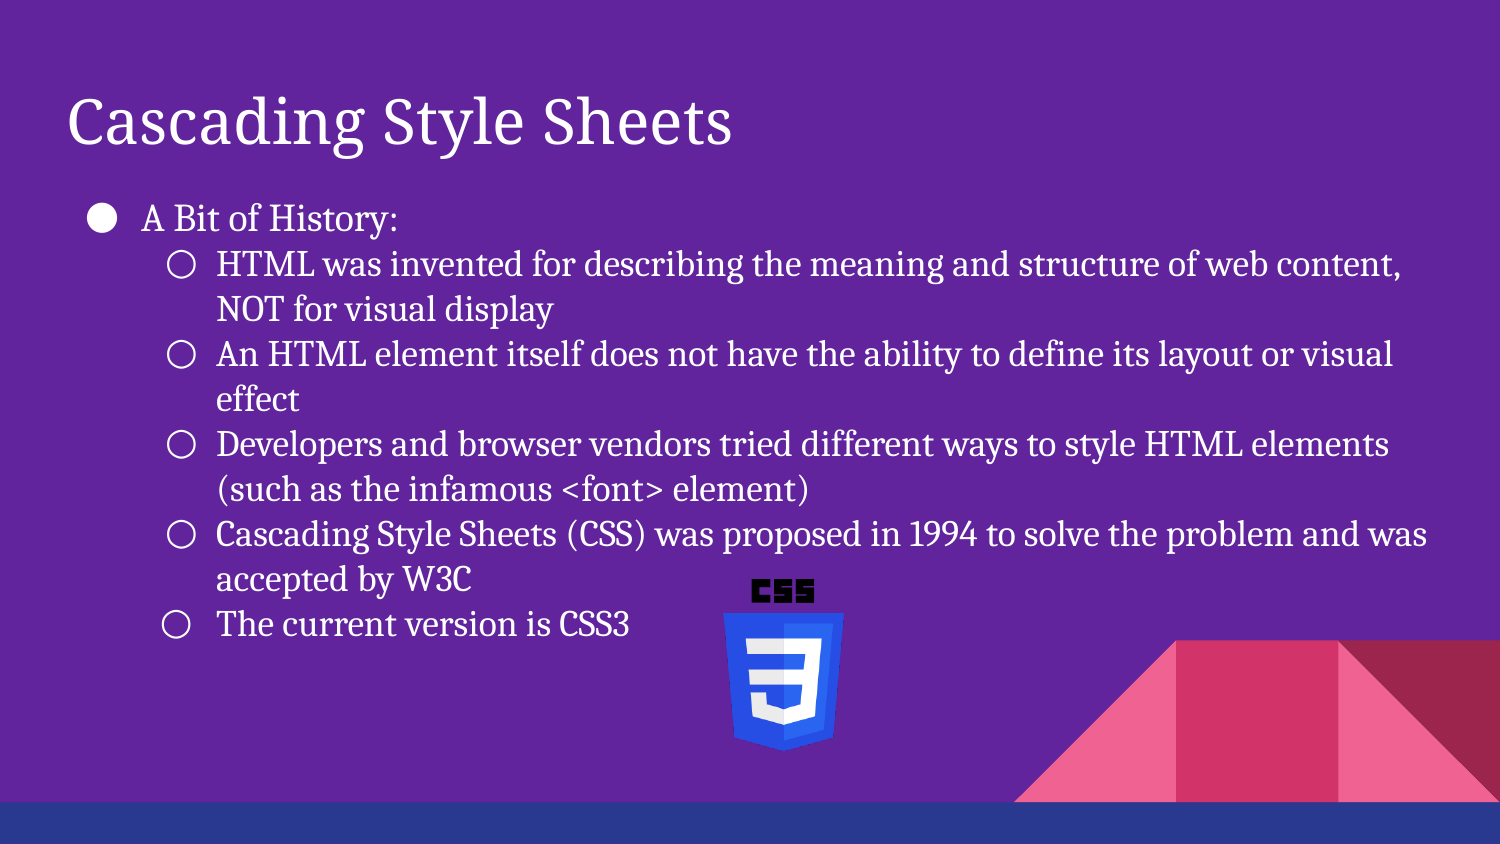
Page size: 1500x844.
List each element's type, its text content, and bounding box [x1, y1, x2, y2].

picture [722, 579, 845, 751]
list A Bit of History: HTML was invented for describing the meaning and structure of web content, NOT for visual display An HTML element itself does not have the ability to define its layout or visual effect Developers and browser vendors tried different ways to style HTML elements (such as the infamous <font> element) Cascading Style Sheets (CSS) was proposed in 1994 to solve the problem and was accepted by W3C The current version is CSS3 [51, 176, 1449, 796]
title Cascading Style Sheets [51, 67, 1449, 167]
